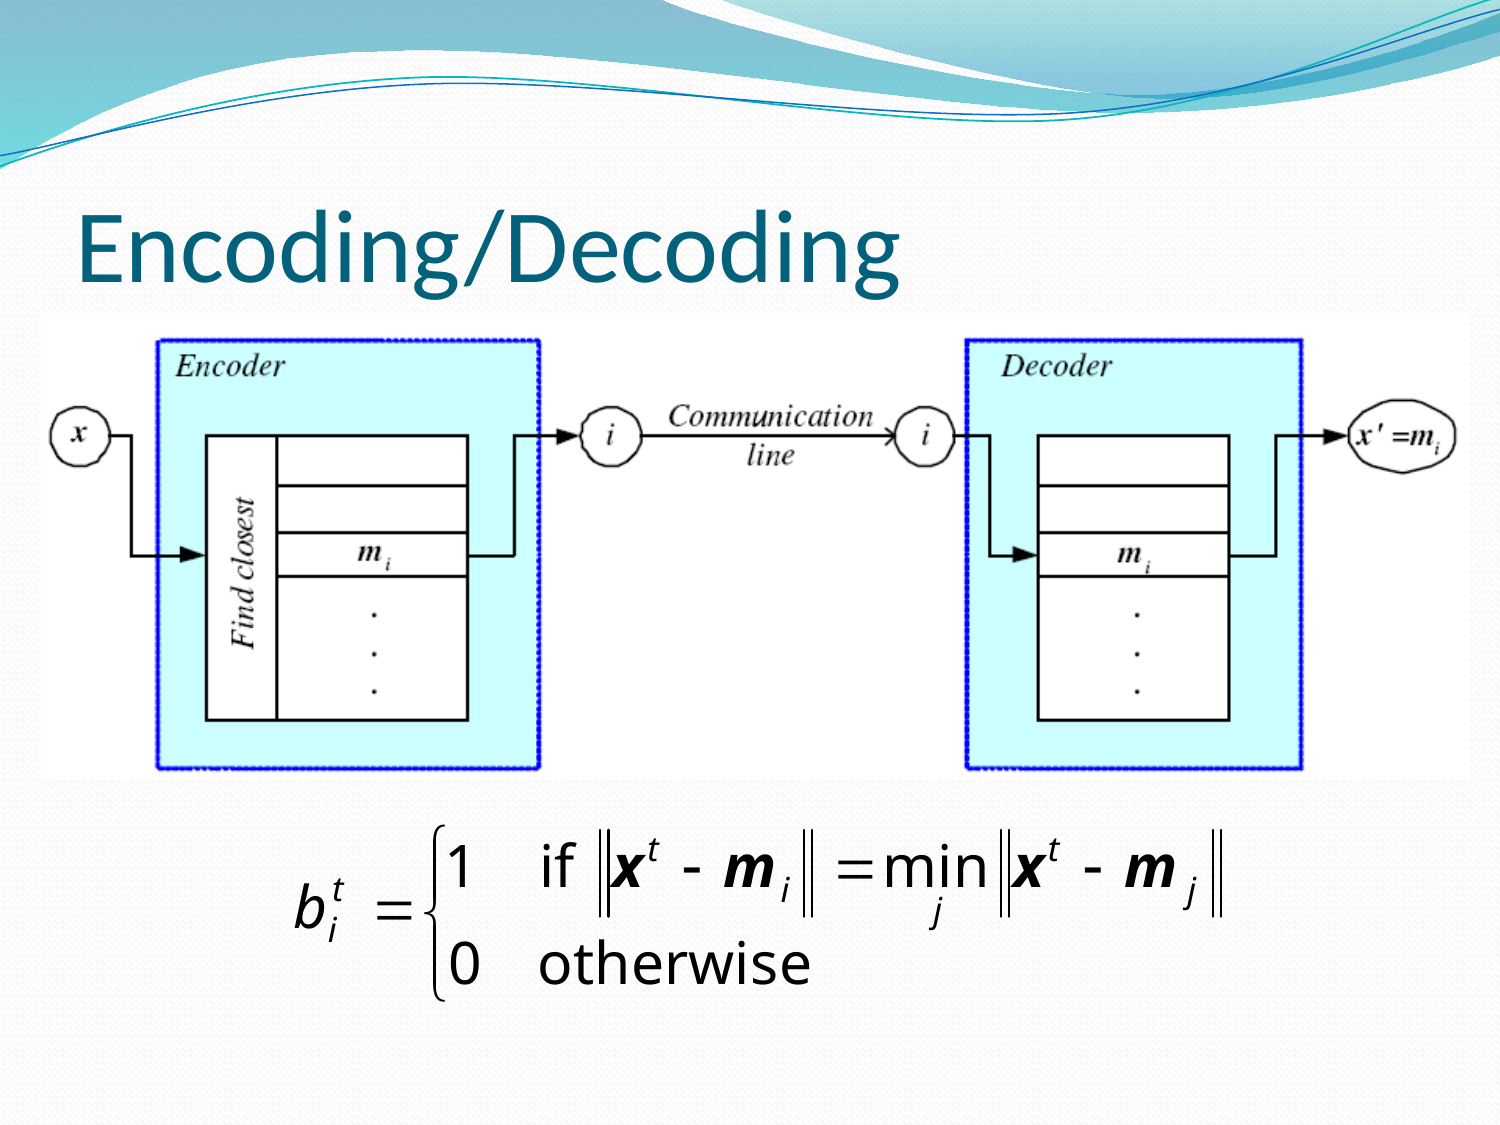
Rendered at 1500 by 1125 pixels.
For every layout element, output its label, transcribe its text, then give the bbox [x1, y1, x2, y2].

title Encoding/Decoding [74, 115, 1426, 304]
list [288, 810, 1235, 1017]
picture [40, 314, 1470, 781]
